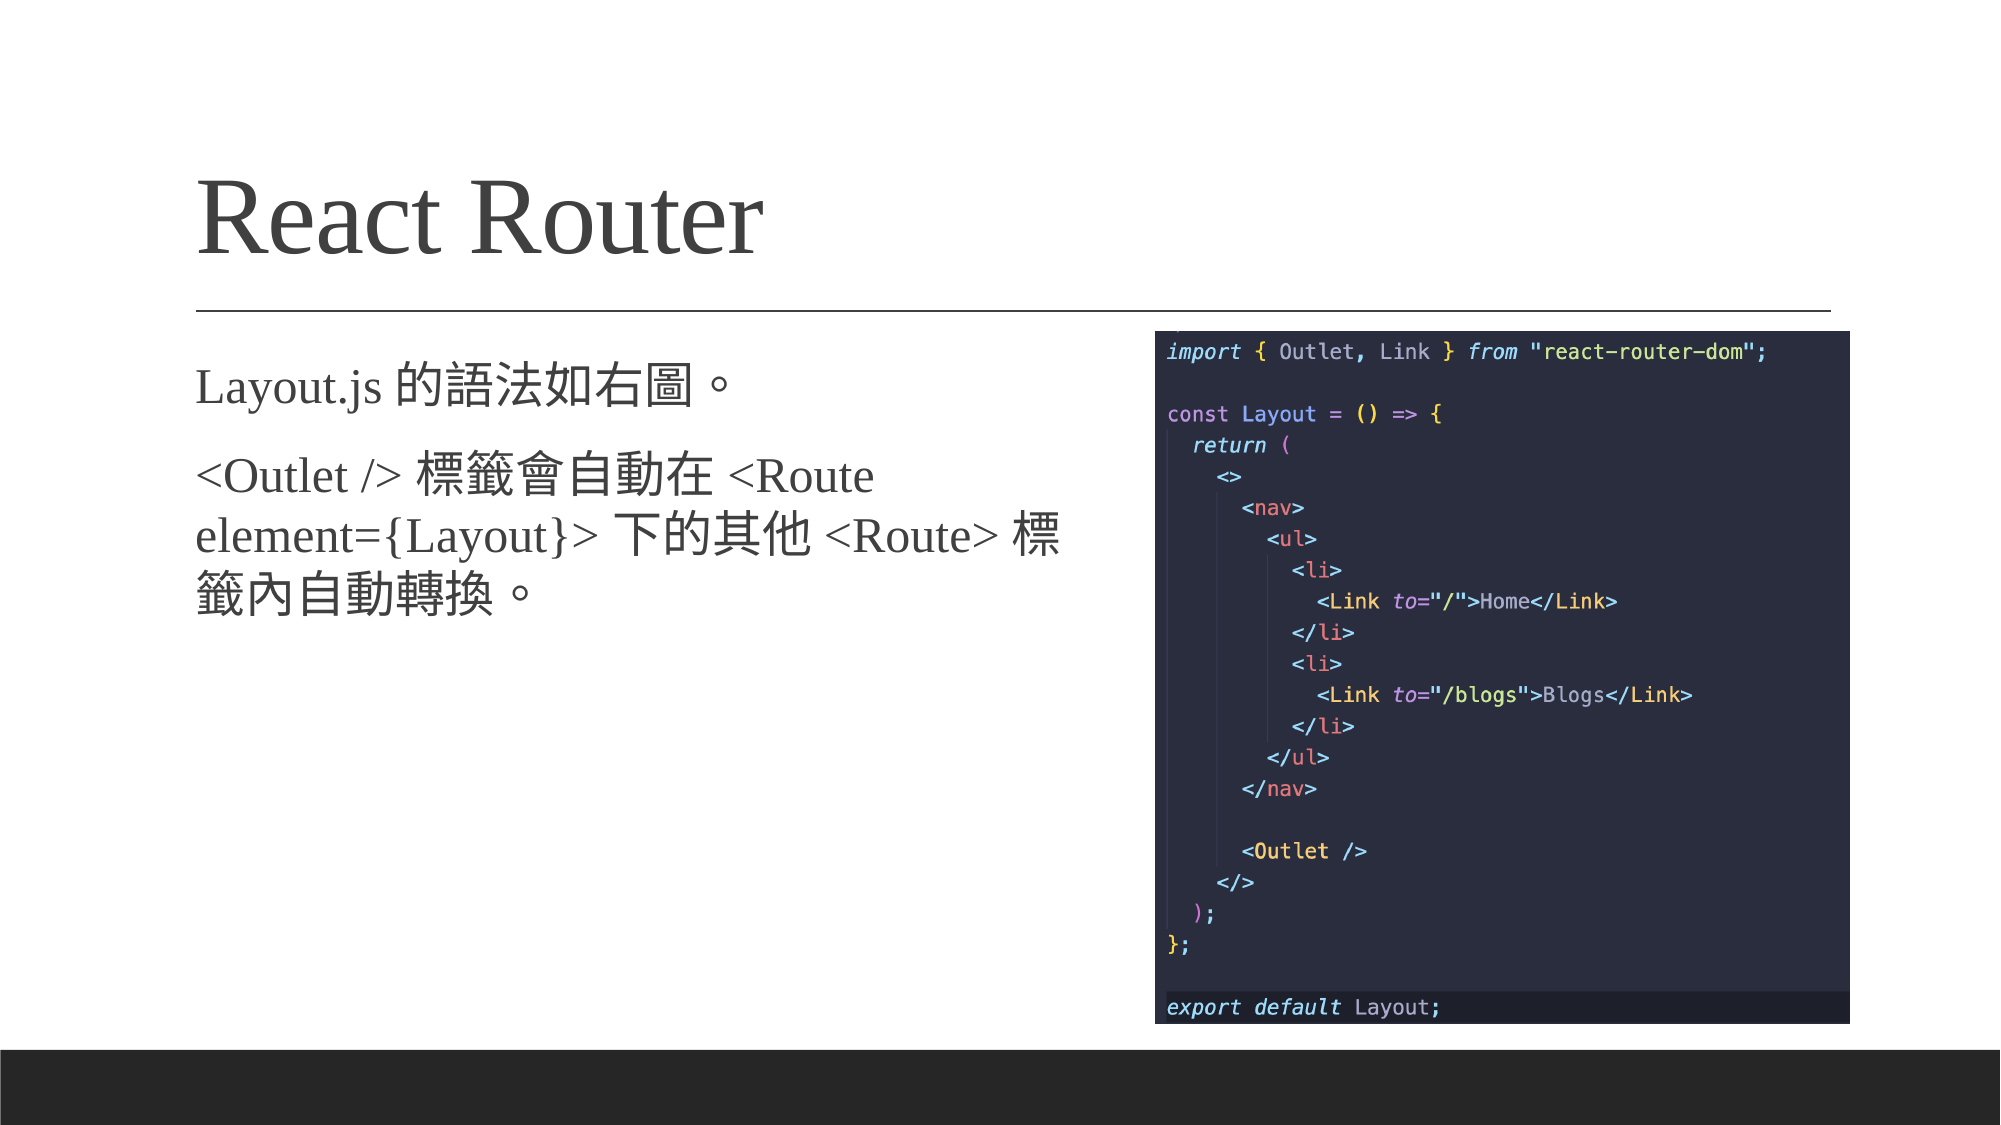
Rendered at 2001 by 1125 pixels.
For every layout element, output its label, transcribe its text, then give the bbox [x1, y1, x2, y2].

list Layout.js的語法如右圖。 <Outlet />標籤會自動在<Route element={Layout}>下的其他<Route>標籤內自動轉換。 [180, 345, 1094, 963]
title React Router [180, 47, 1830, 285]
picture [1155, 331, 1851, 1025]
